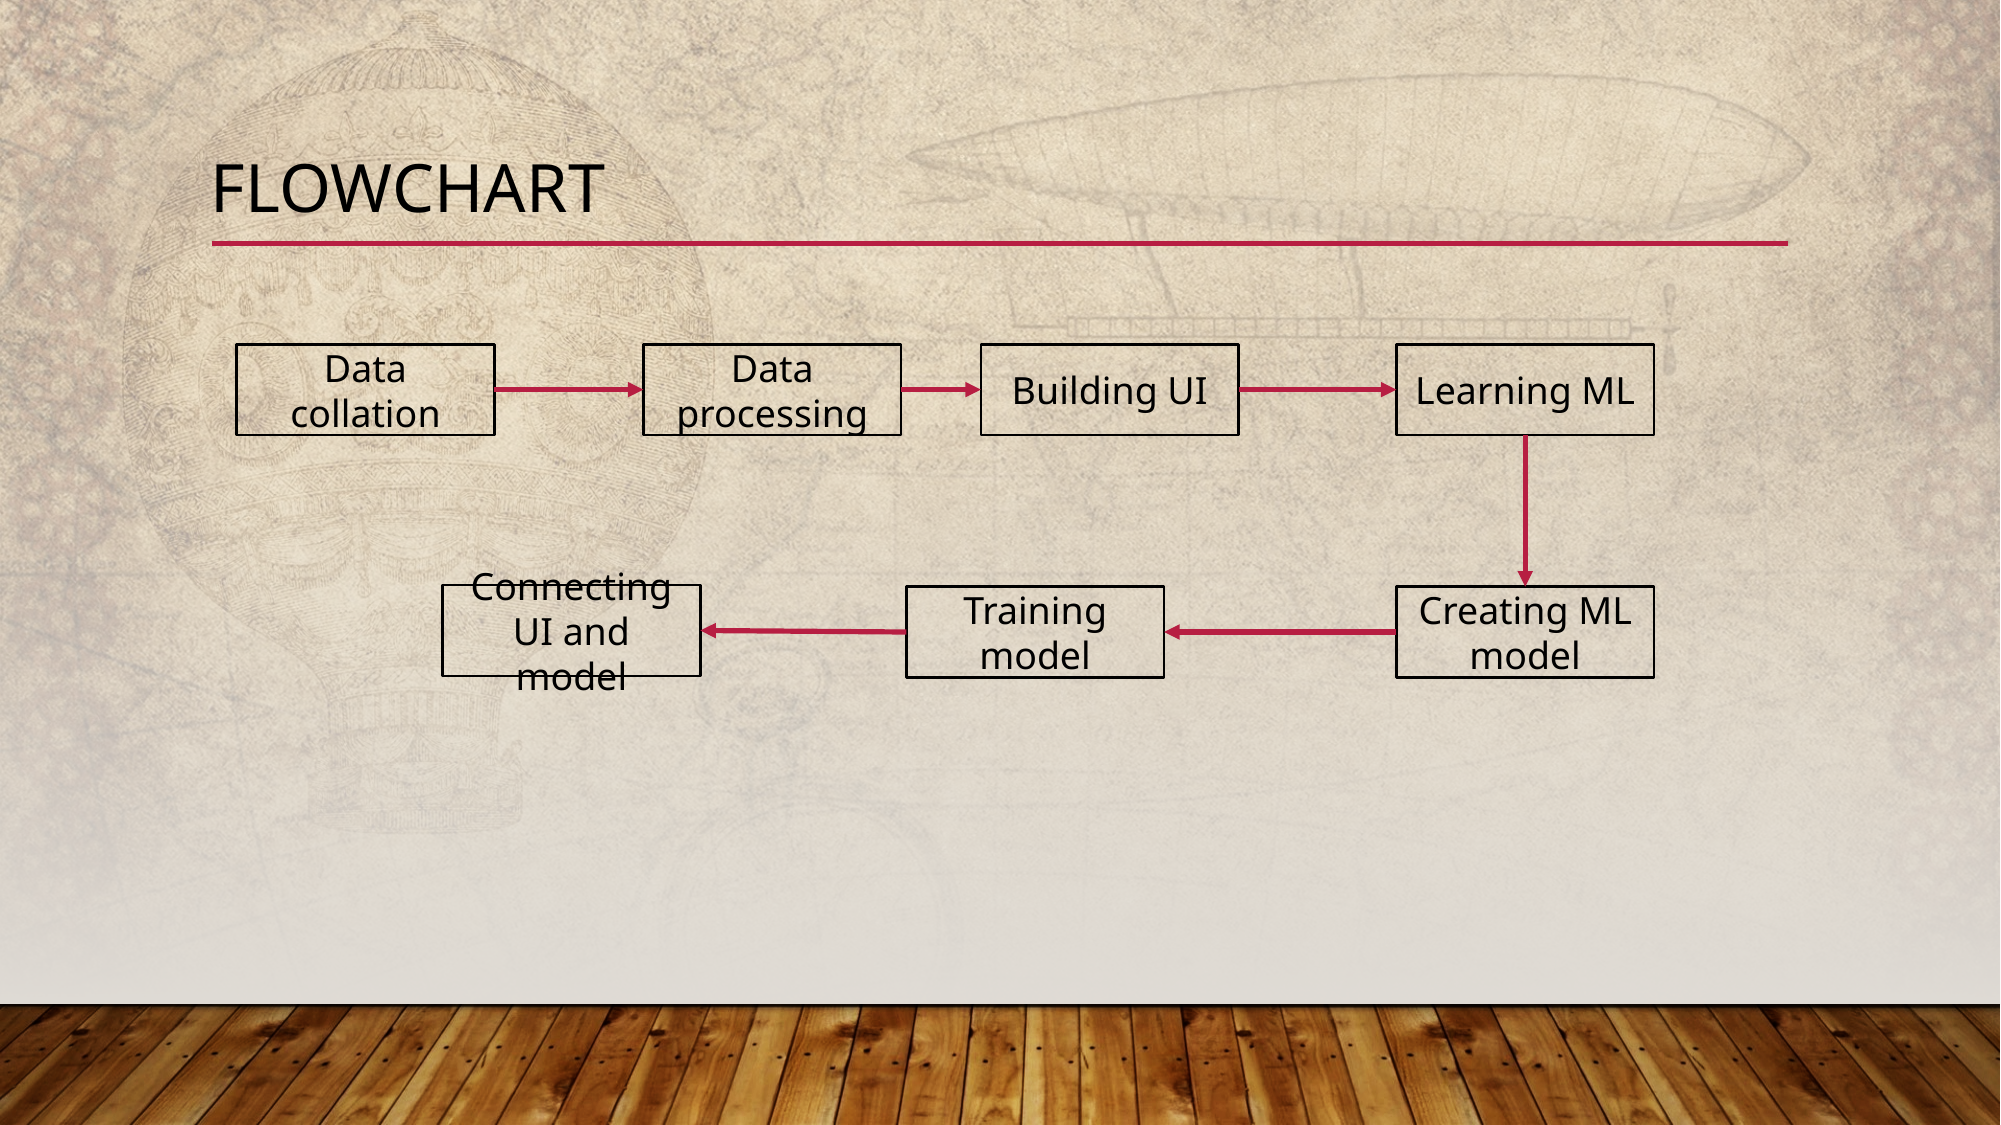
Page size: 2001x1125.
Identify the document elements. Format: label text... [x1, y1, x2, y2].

title flowchart [195, 146, 1772, 320]
text_box Data processing [642, 343, 902, 436]
text_box Building UI [980, 343, 1240, 436]
text_box Learning ML [1395, 343, 1655, 436]
text_box Data collation [235, 343, 496, 436]
text_box Creating ML model [1395, 585, 1655, 679]
text_box Connecting UI and model [441, 584, 702, 677]
picture [0, 1004, 2000, 1125]
text_box Training model [905, 585, 1165, 679]
